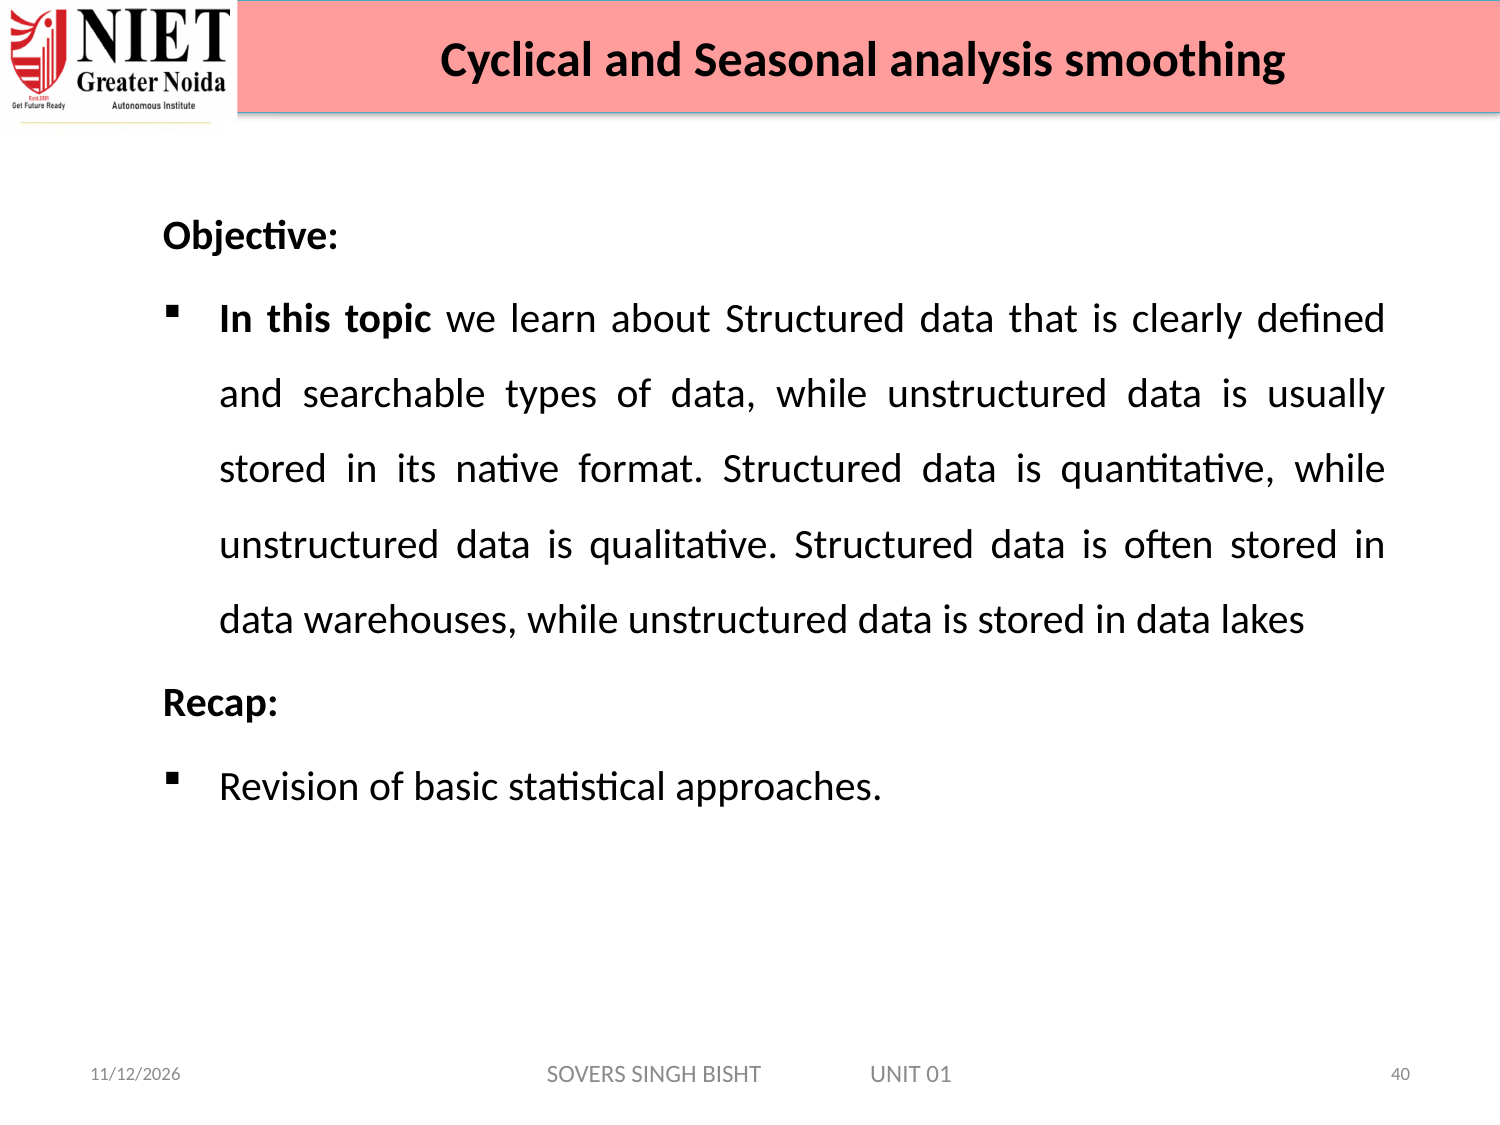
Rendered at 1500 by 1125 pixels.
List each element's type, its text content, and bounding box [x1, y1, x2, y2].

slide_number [75, 1042, 425, 1103]
text_box Cyclical and Seasonal analysis smoothing [239, 0, 1500, 113]
slide_number 40 [1074, 1042, 1425, 1103]
footer SOVERS SINGH BISHT UNIT 01 [512, 1042, 988, 1103]
list Objective: In this topic we learn about Structured data that is clearly defined and searchable types of data, while unstructured data is usually stored in its native format. Structured data is quantitative, while unstructured data is qualitative. Structured data is often stored in data warehouses, while unstructured data is stored in data lakes Recap: Revision of basic statistical approaches. [147, 200, 1402, 923]
picture [0, 0, 238, 134]
